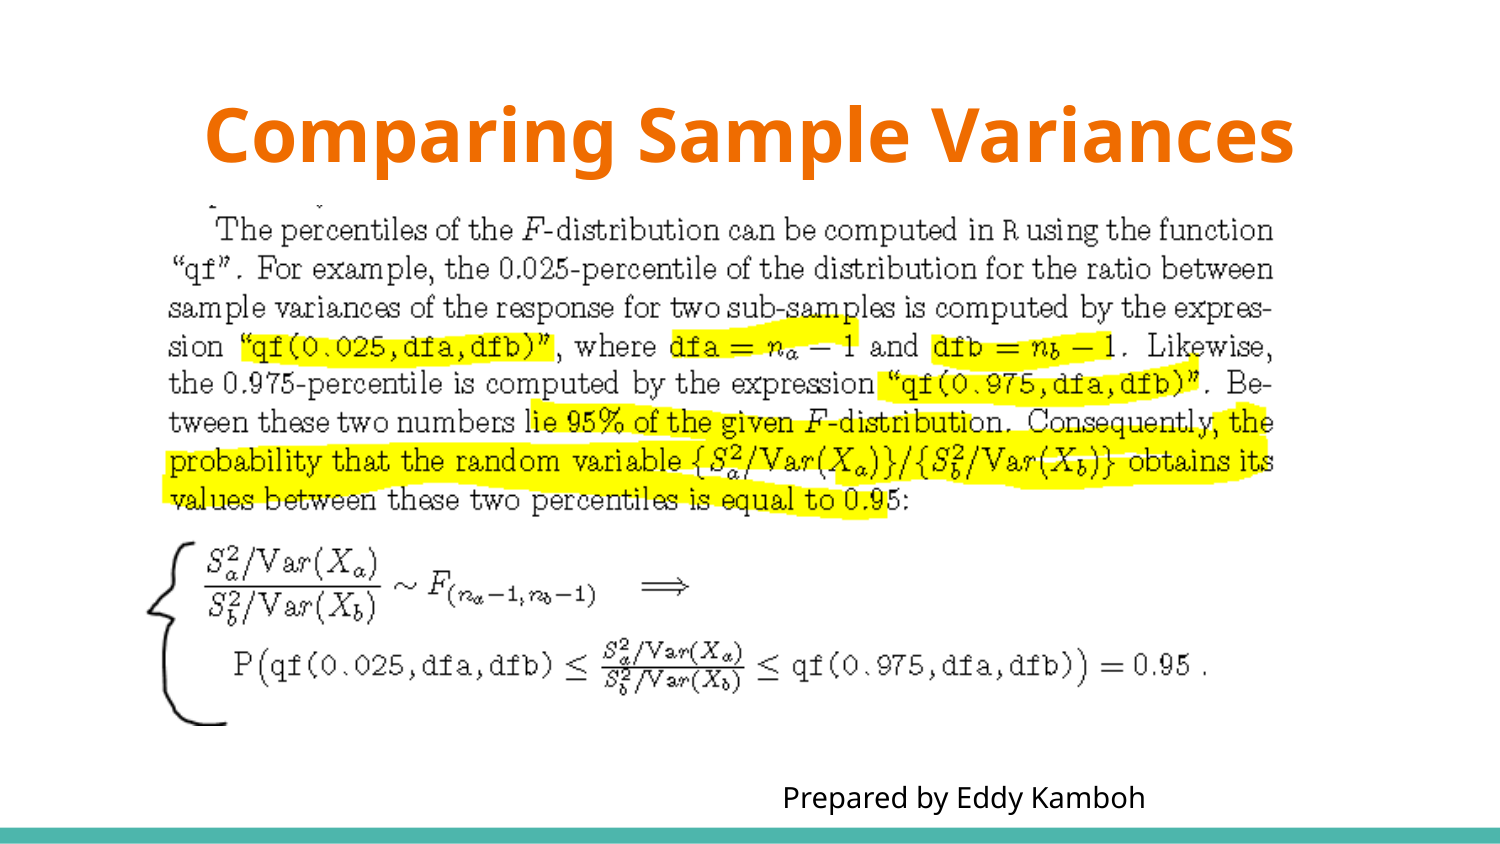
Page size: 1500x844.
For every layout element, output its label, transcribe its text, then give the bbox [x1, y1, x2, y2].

picture [144, 205, 1323, 726]
title Comparing Sample Variances [51, 72, 1449, 189]
